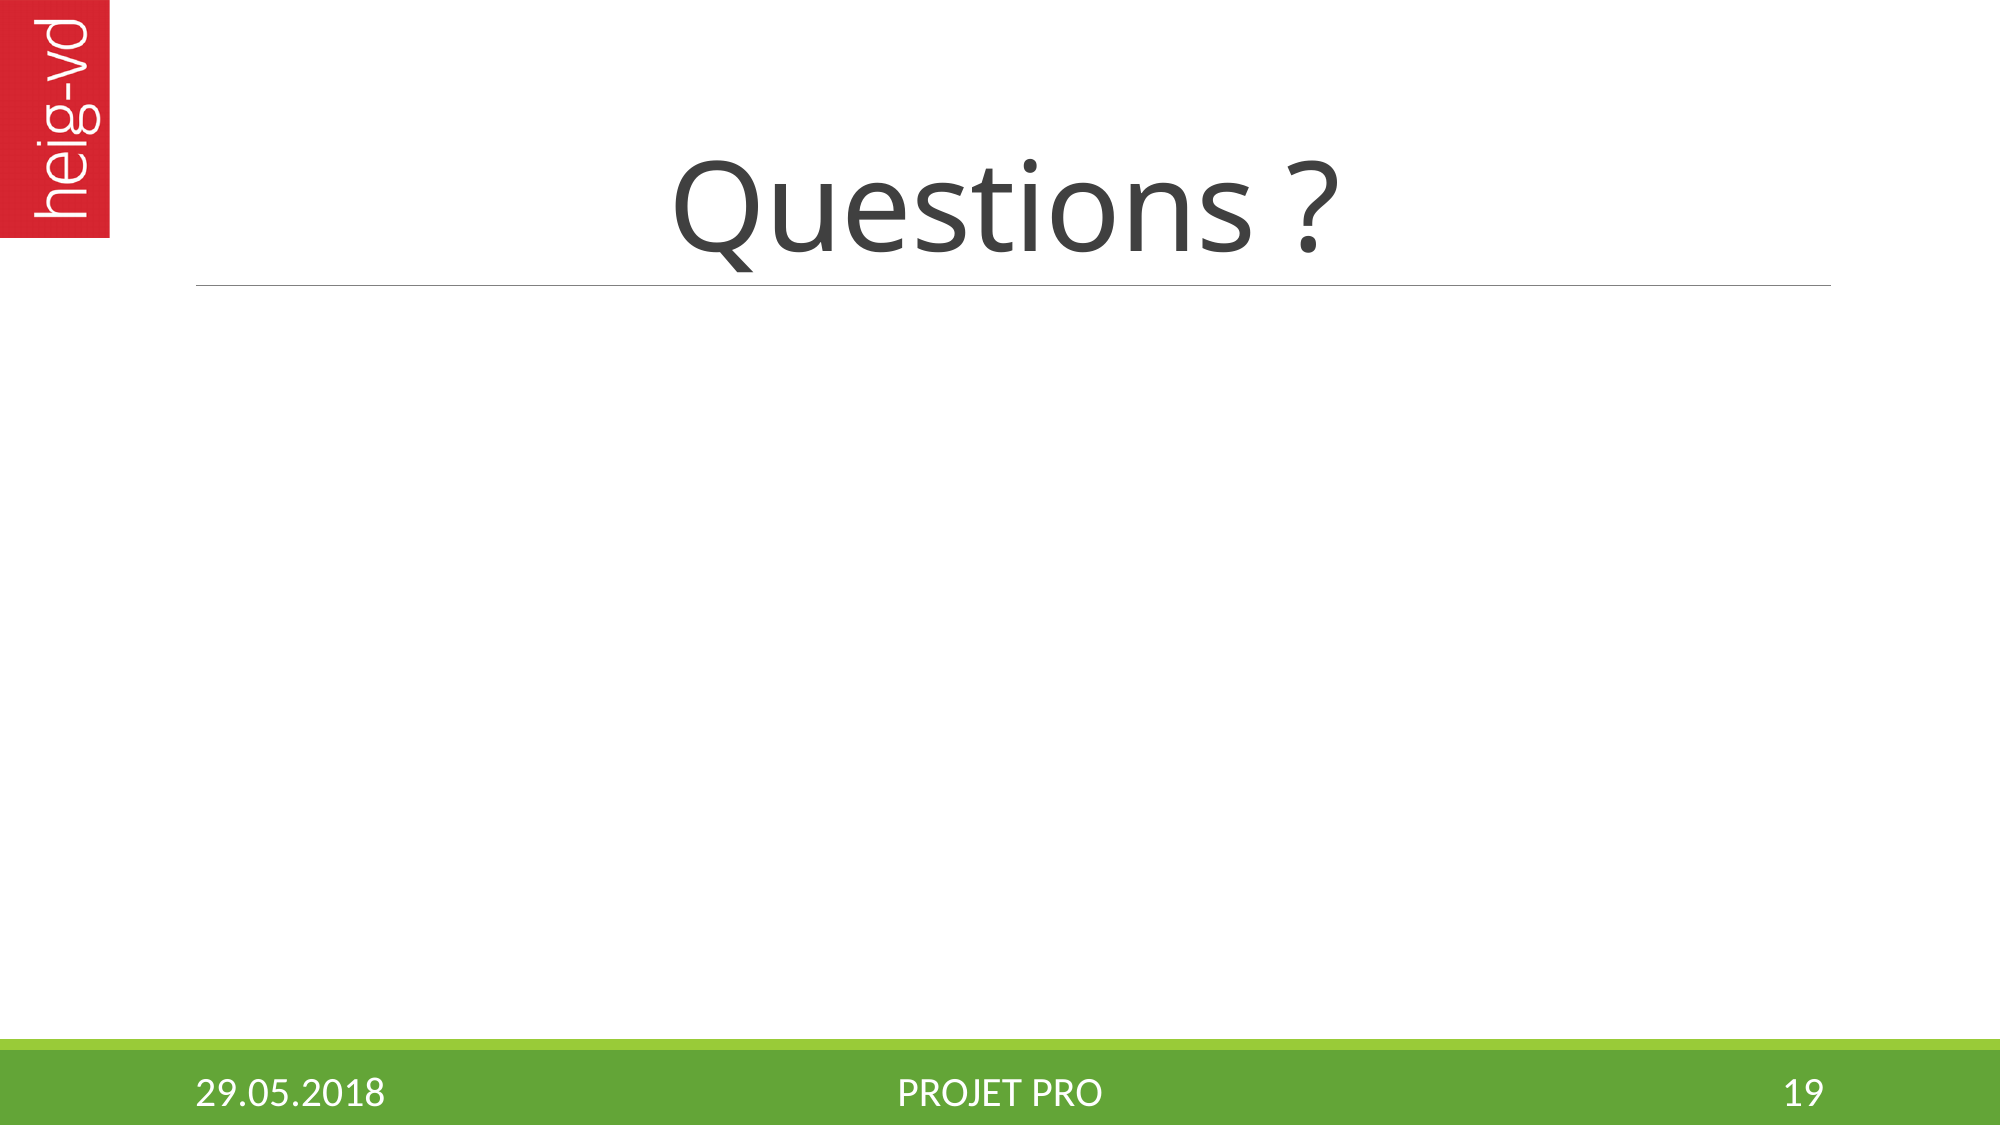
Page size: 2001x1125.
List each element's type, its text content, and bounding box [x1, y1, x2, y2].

footer Projet PRO [604, 1059, 1396, 1120]
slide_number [180, 1059, 586, 1120]
slide_number 19 [1624, 1059, 1840, 1120]
picture [0, 0, 110, 238]
title Questions ? [180, 47, 1830, 285]
